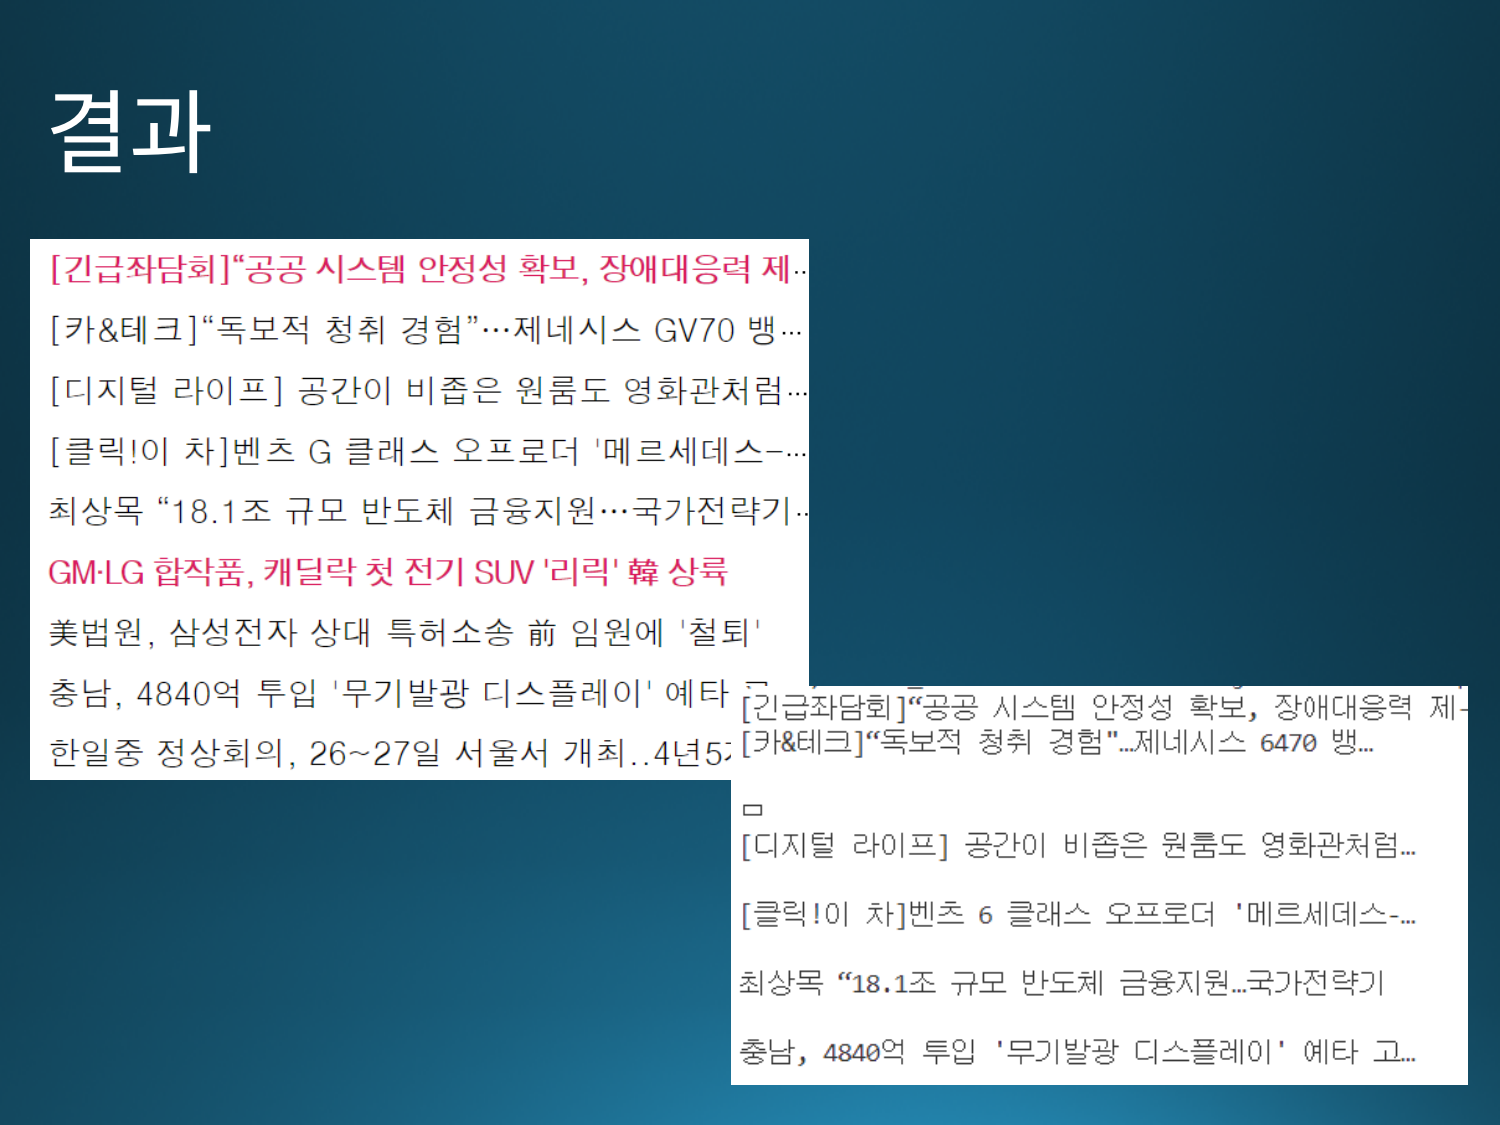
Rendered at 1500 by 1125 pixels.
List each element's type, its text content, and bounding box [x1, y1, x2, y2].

picture [0, 0, 1500, 1125]
title 결과 [30, 51, 1460, 223]
